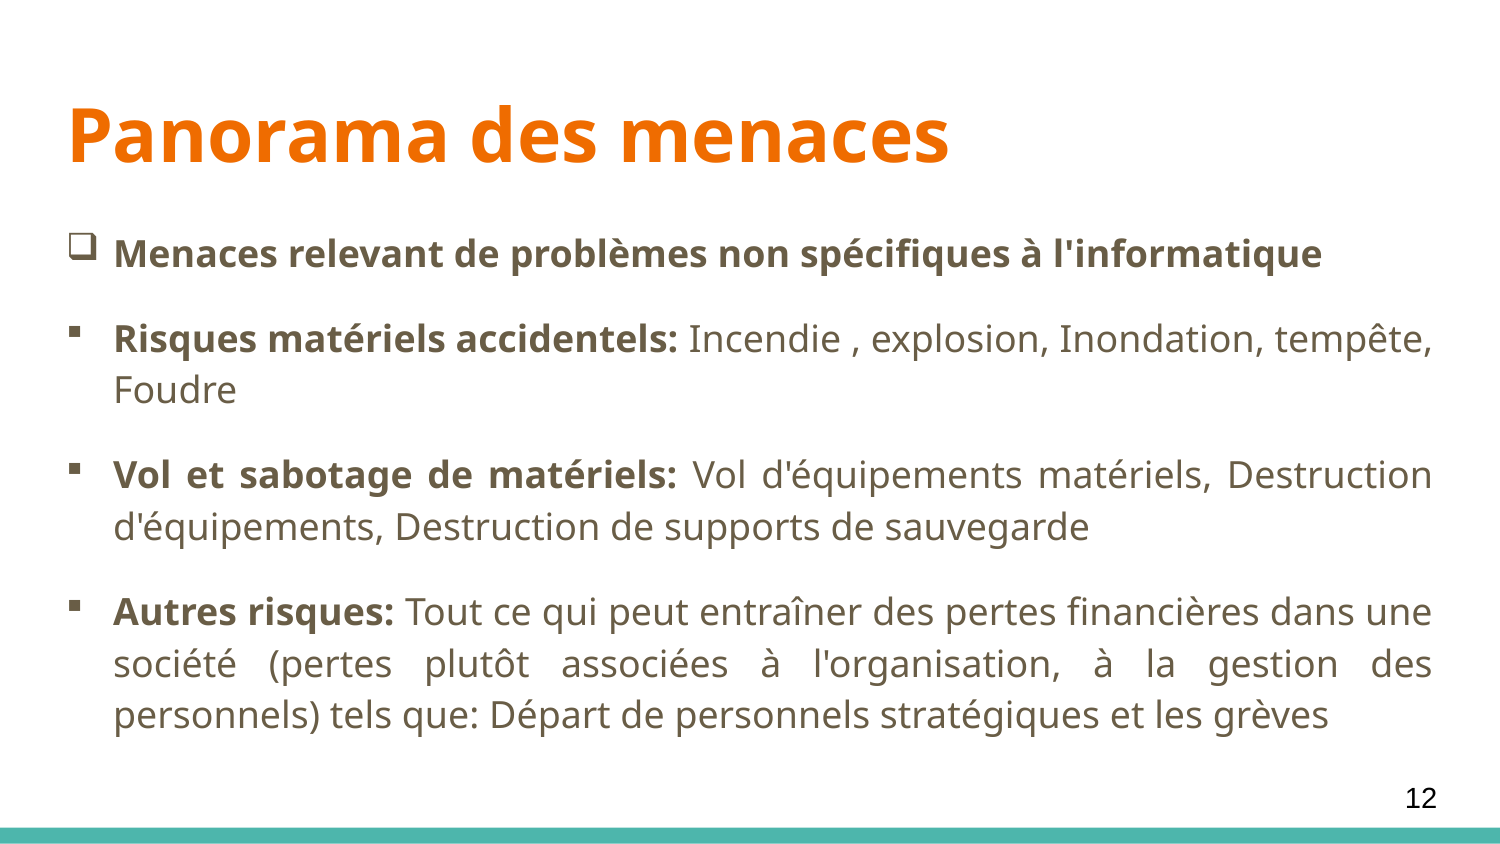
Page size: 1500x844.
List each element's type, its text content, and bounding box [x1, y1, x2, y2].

list Menaces relevant de problèmes non spécifiques à l'informatique Risques matériels accidentels: Incendie , explosion, Inondation, tempête, Foudre Vol et sabotage de matériels: Vol d'équipements matériels, Destruction d'équipements, Destruction de supports de sauvegarde Autres risques: Tout ce qui peut entraîner des pertes financières dans une société (pertes plutôt associées à l'organisation, à la gestion des personnels) tels que: Départ de personnels stratégiques et les grèves [51, 207, 1449, 750]
slide_number 12 [1389, 764, 1480, 830]
title Panorama des menaces [51, 72, 1449, 189]
